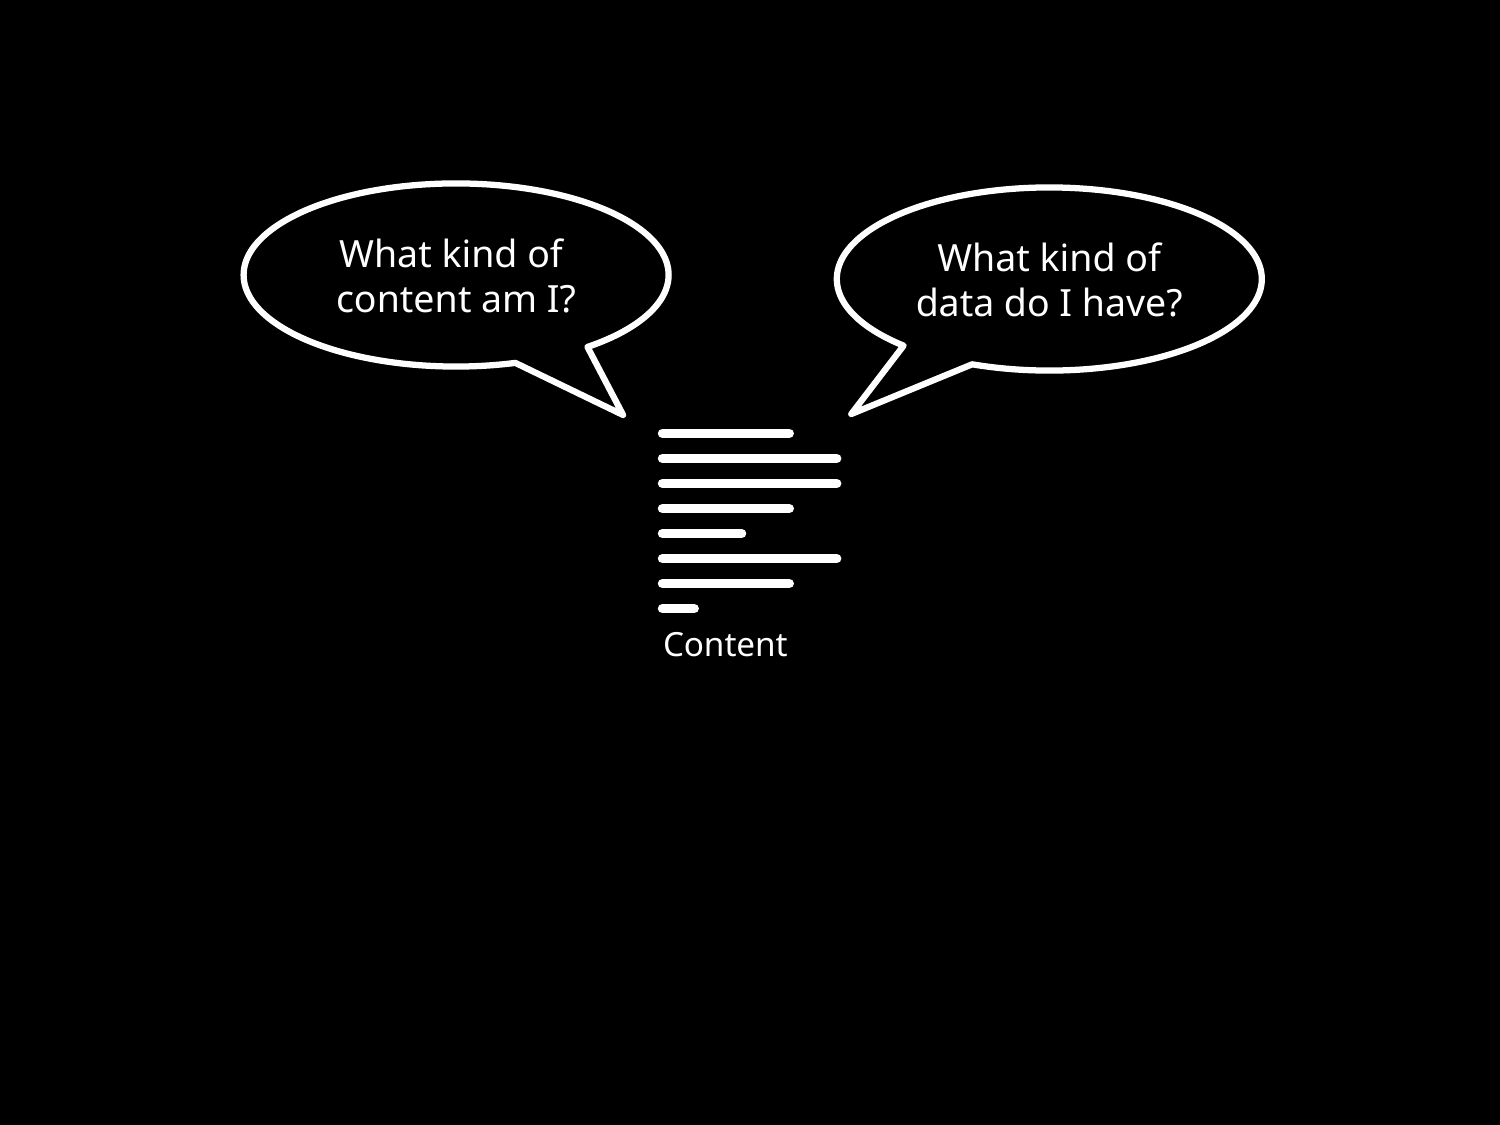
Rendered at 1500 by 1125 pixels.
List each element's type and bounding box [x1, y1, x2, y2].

text_box [662, 433, 837, 609]
text_box [0, 114, 1500, 976]
